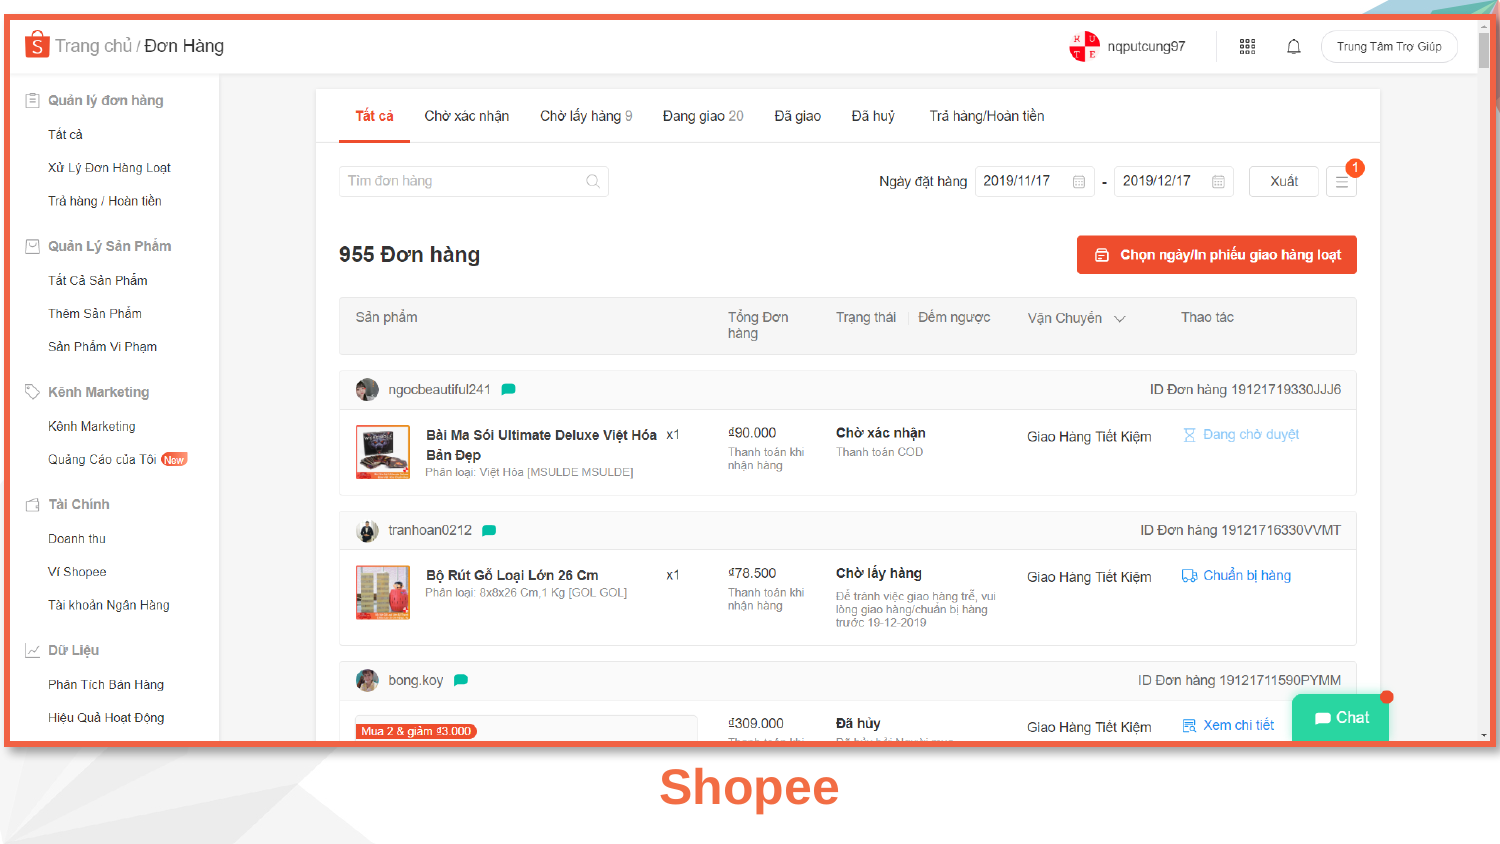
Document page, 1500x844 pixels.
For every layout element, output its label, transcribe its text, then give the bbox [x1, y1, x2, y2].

text_box Shopee [431, 750, 1069, 823]
picture [0, 0, 1500, 844]
